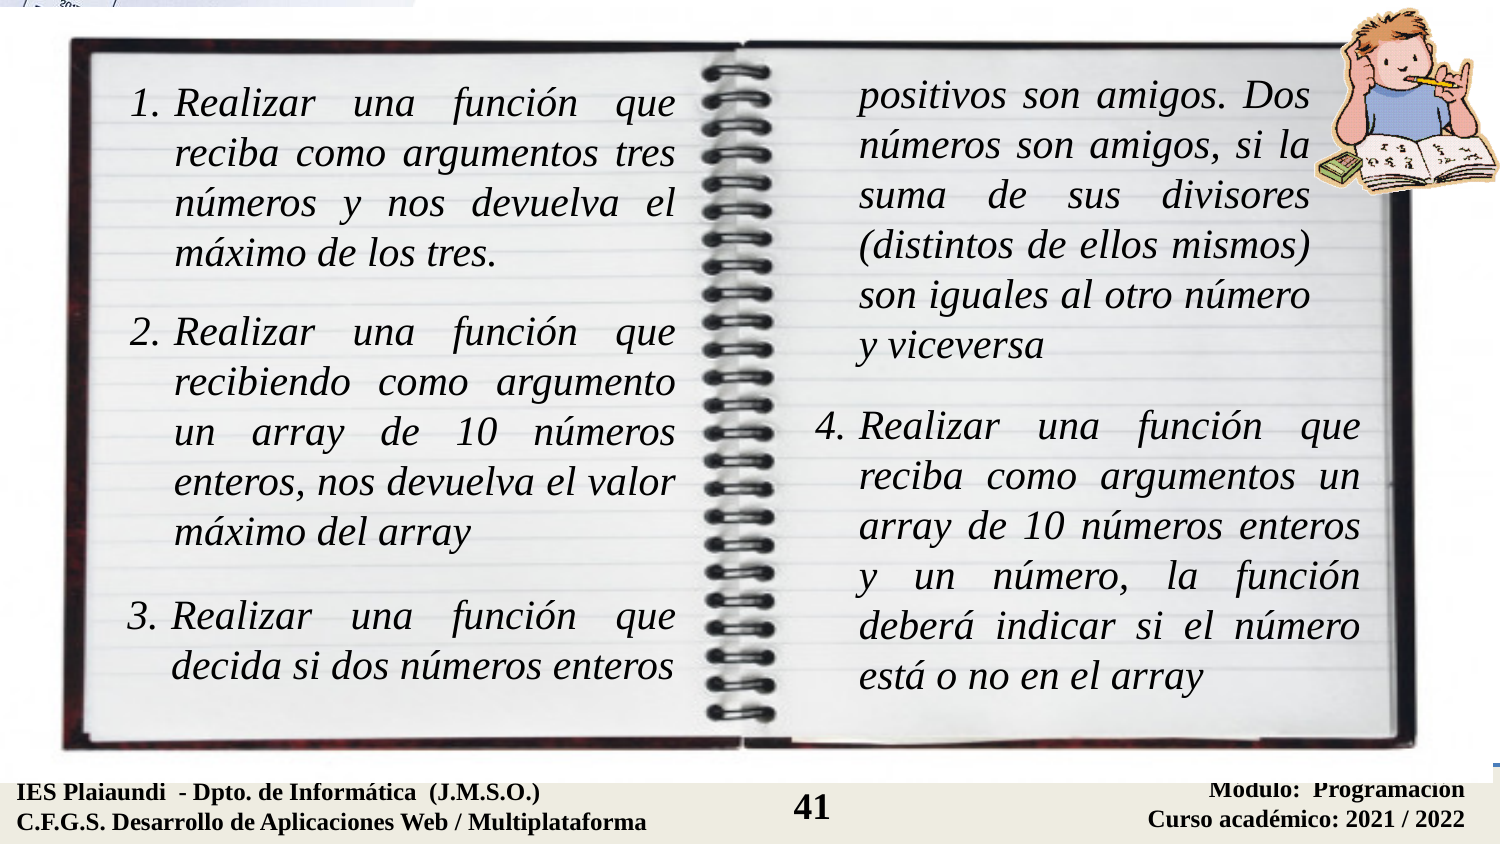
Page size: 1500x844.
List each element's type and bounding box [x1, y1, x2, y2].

text_box [1, 764, 1500, 844]
picture [0, 0, 1500, 783]
